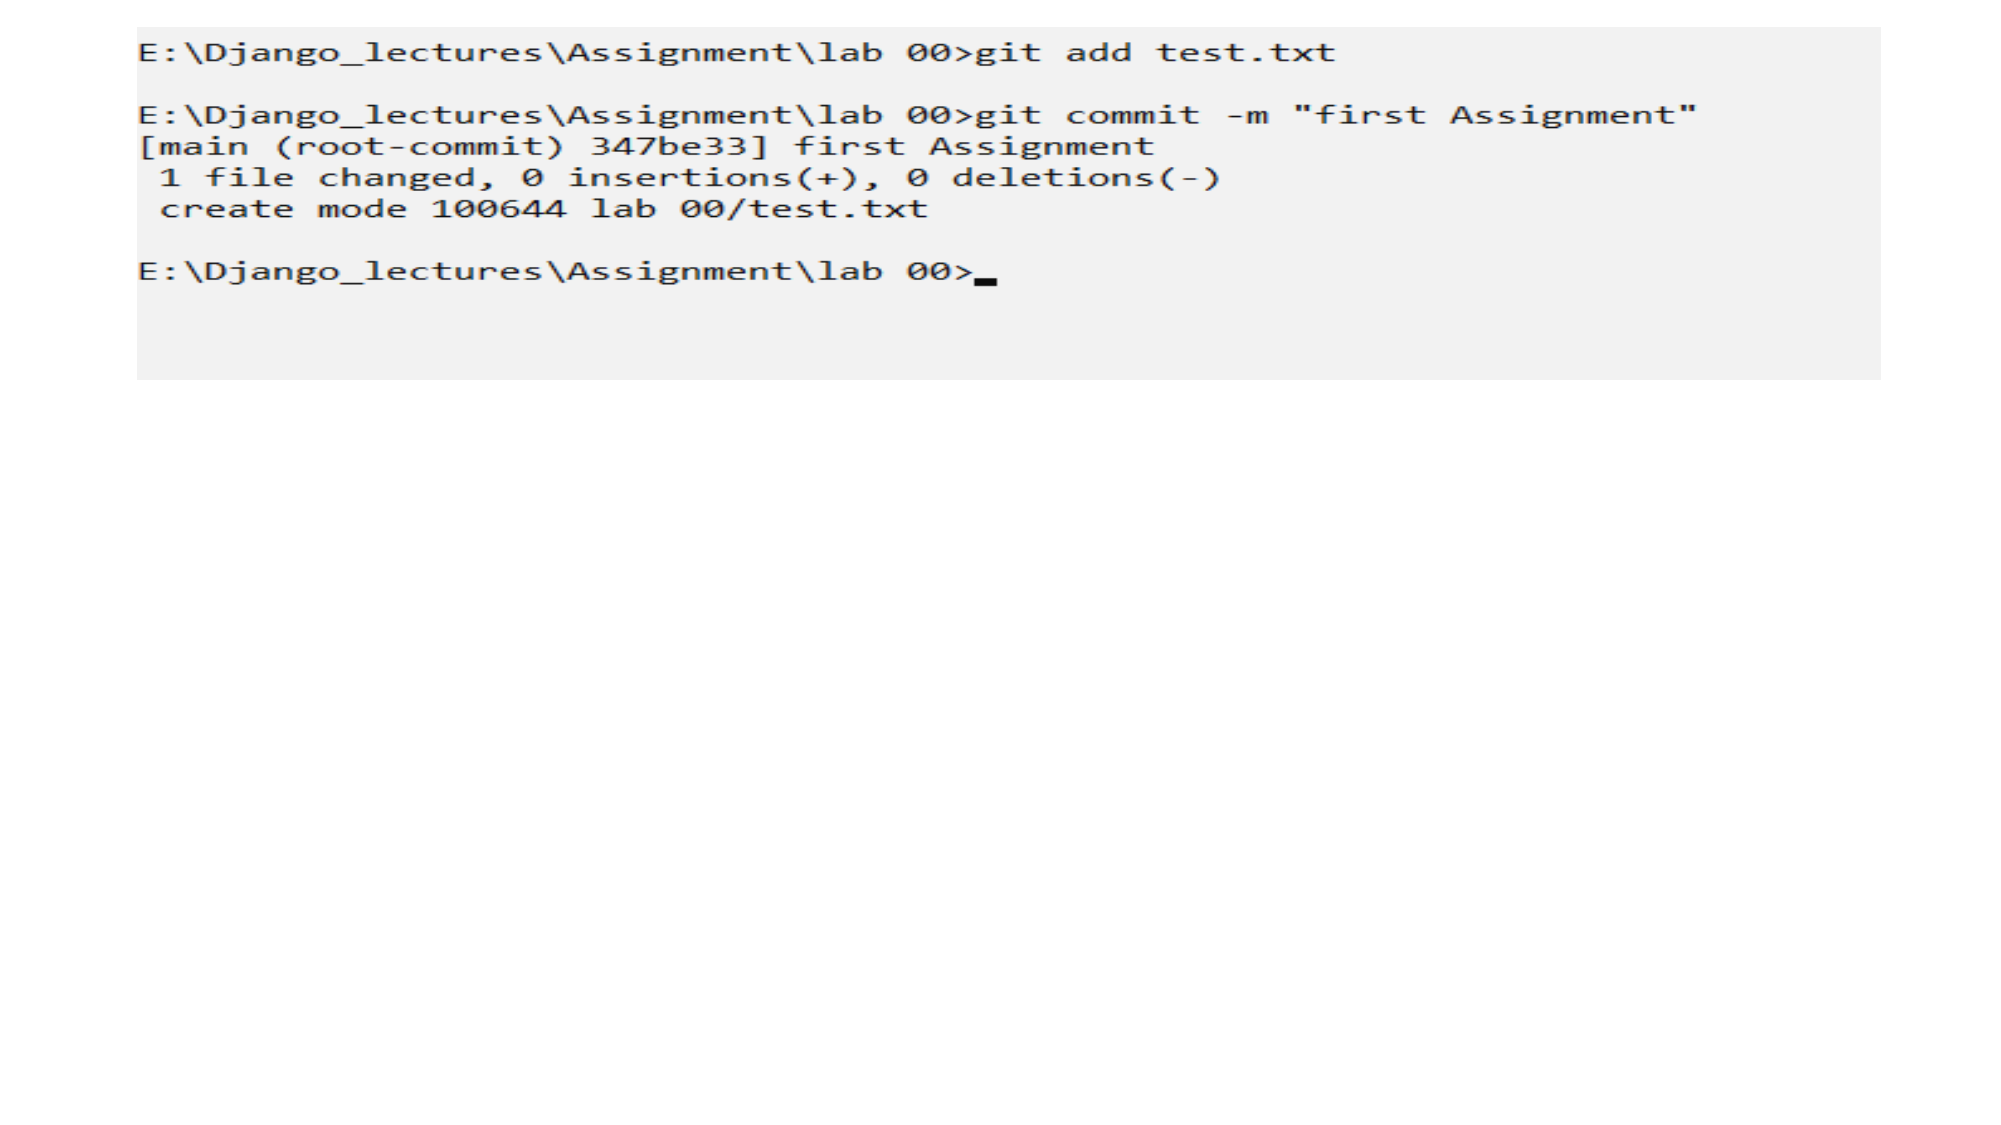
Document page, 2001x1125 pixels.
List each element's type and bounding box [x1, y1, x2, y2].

list [137, 27, 1880, 381]
